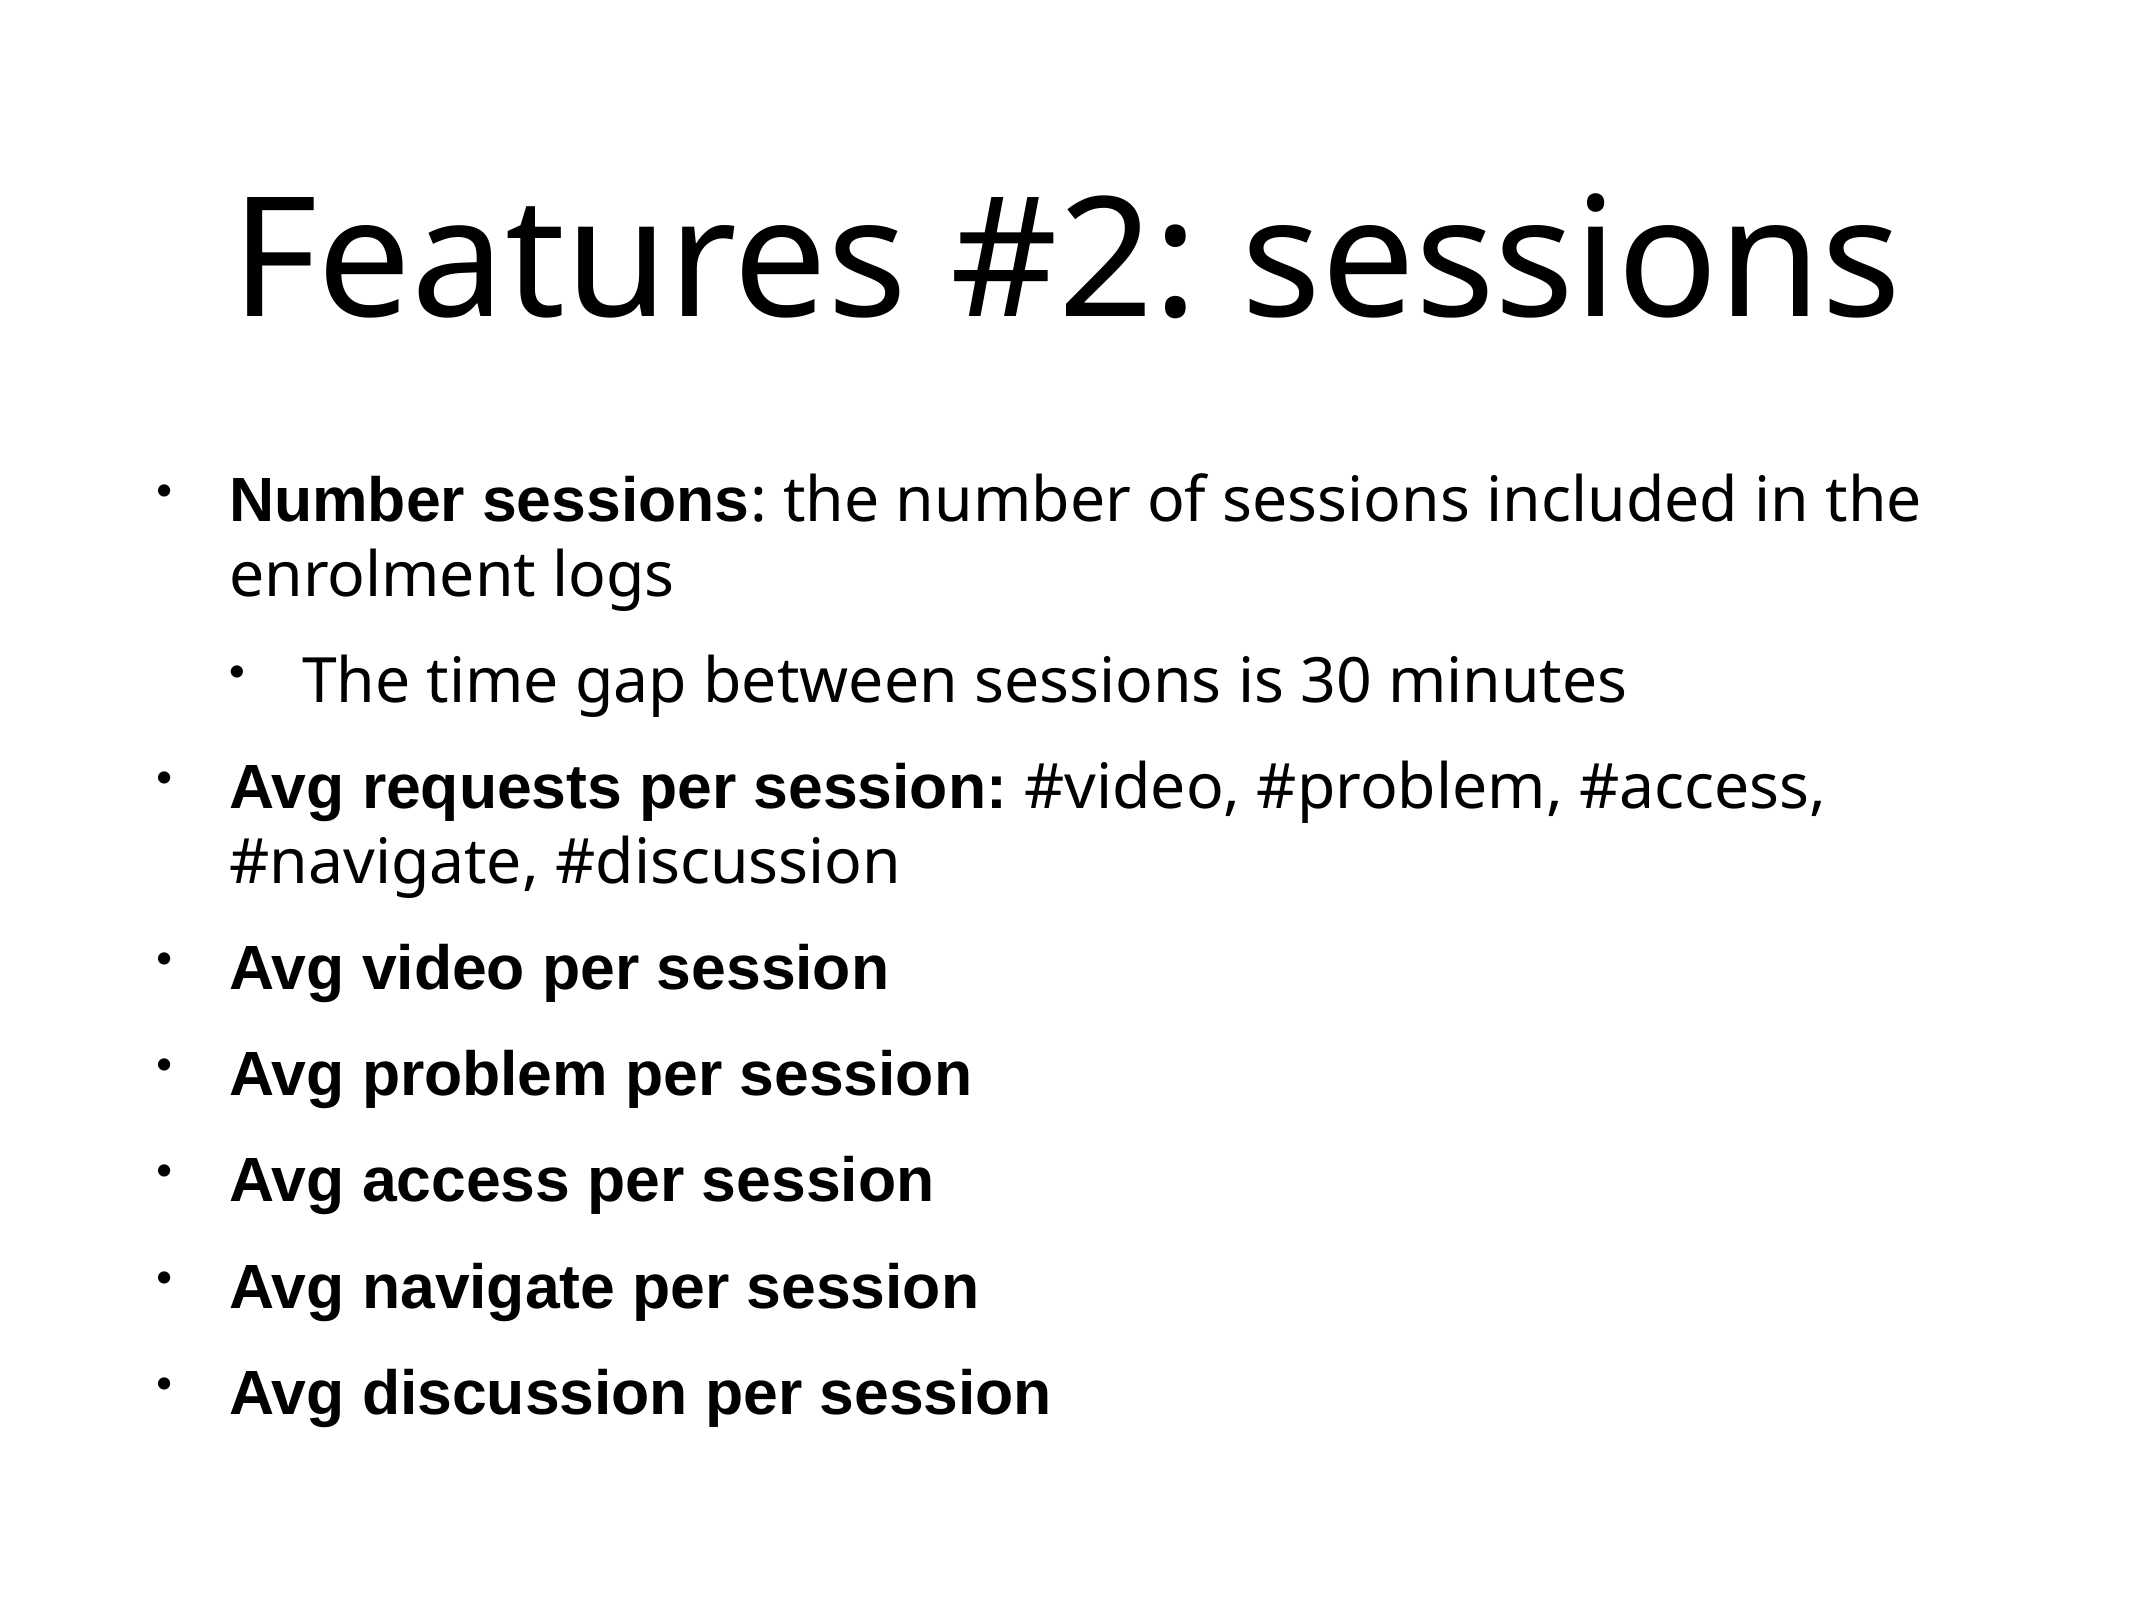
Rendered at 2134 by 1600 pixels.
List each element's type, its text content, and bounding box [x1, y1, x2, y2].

list Number sessions: the number of sessions included in the enrolment logs The time gap between sessions is 30 minutes Avg requests per session: #video, #problem, #access, #navigate, #discussion Avg video per session Avg problem per session Avg access per session Avg navigate per session Avg discussion per session [155, 426, 1978, 1459]
title Features #2: sessions [155, 72, 1978, 426]
